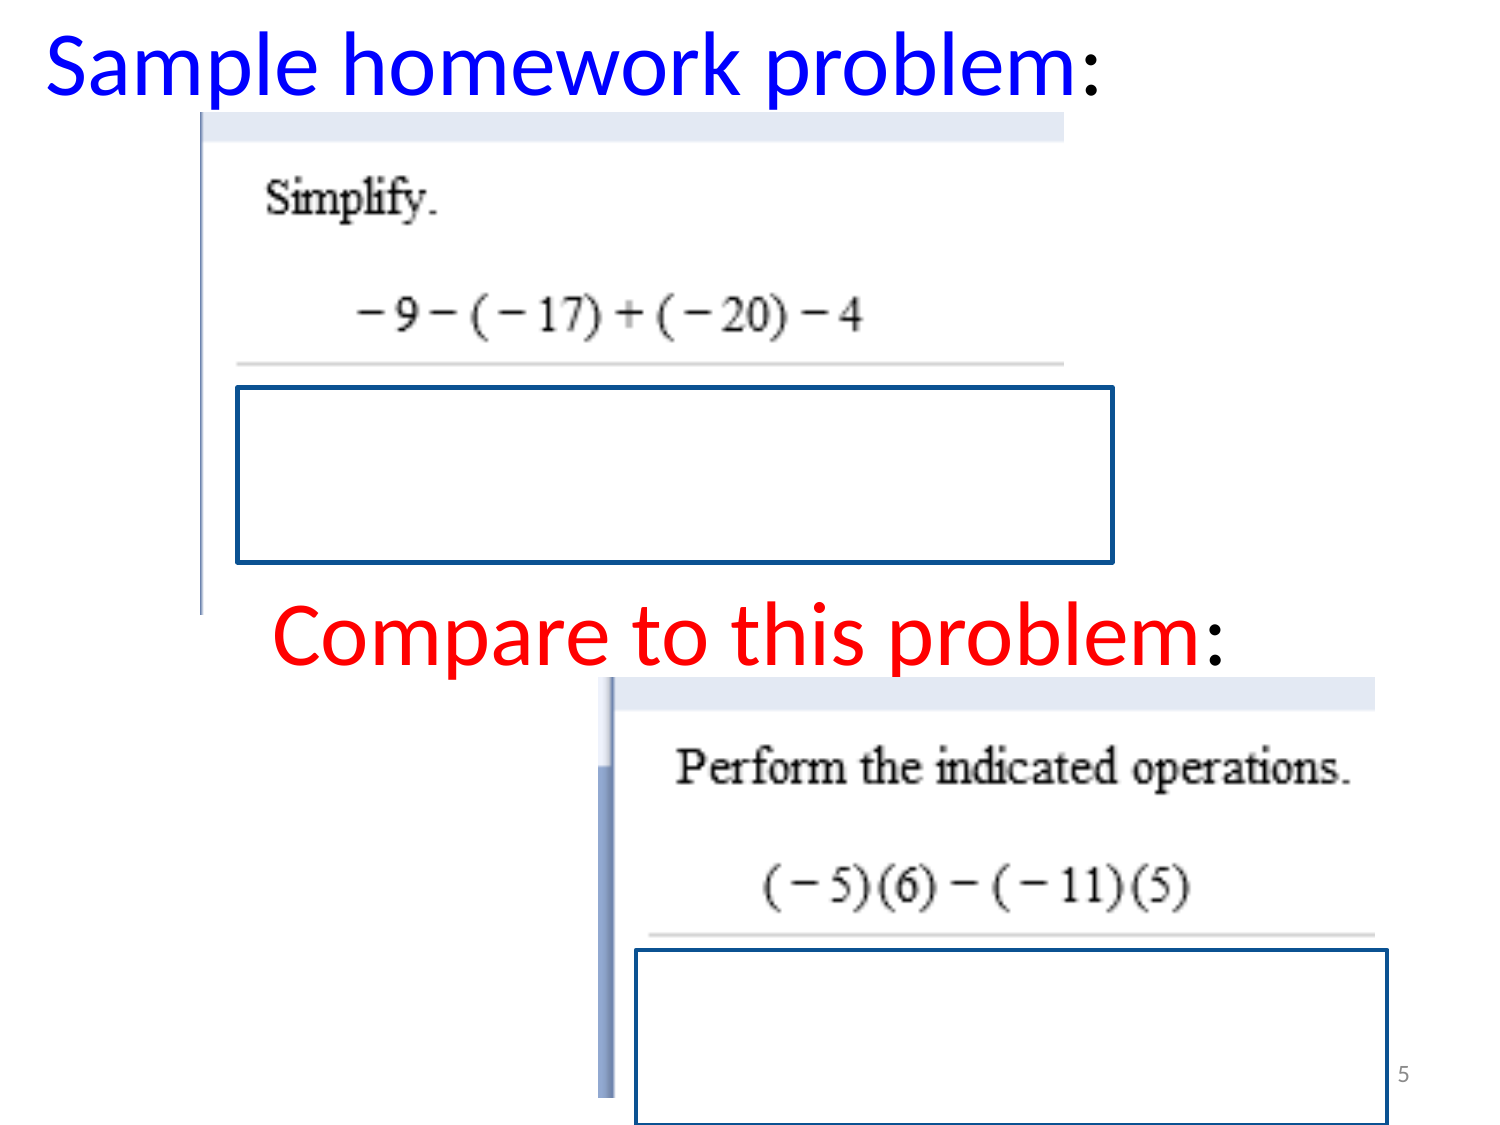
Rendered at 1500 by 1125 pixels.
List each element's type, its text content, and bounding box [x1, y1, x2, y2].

title Sample homework problem: [24, 0, 1125, 163]
text_box [1069, 385, 1115, 525]
slide_number 5 [1389, 1042, 1425, 1103]
picture [199, 112, 1065, 616]
text_box [634, 948, 1389, 1125]
picture [598, 677, 1376, 1098]
text_box Compare to this problem: [200, 525, 1300, 733]
